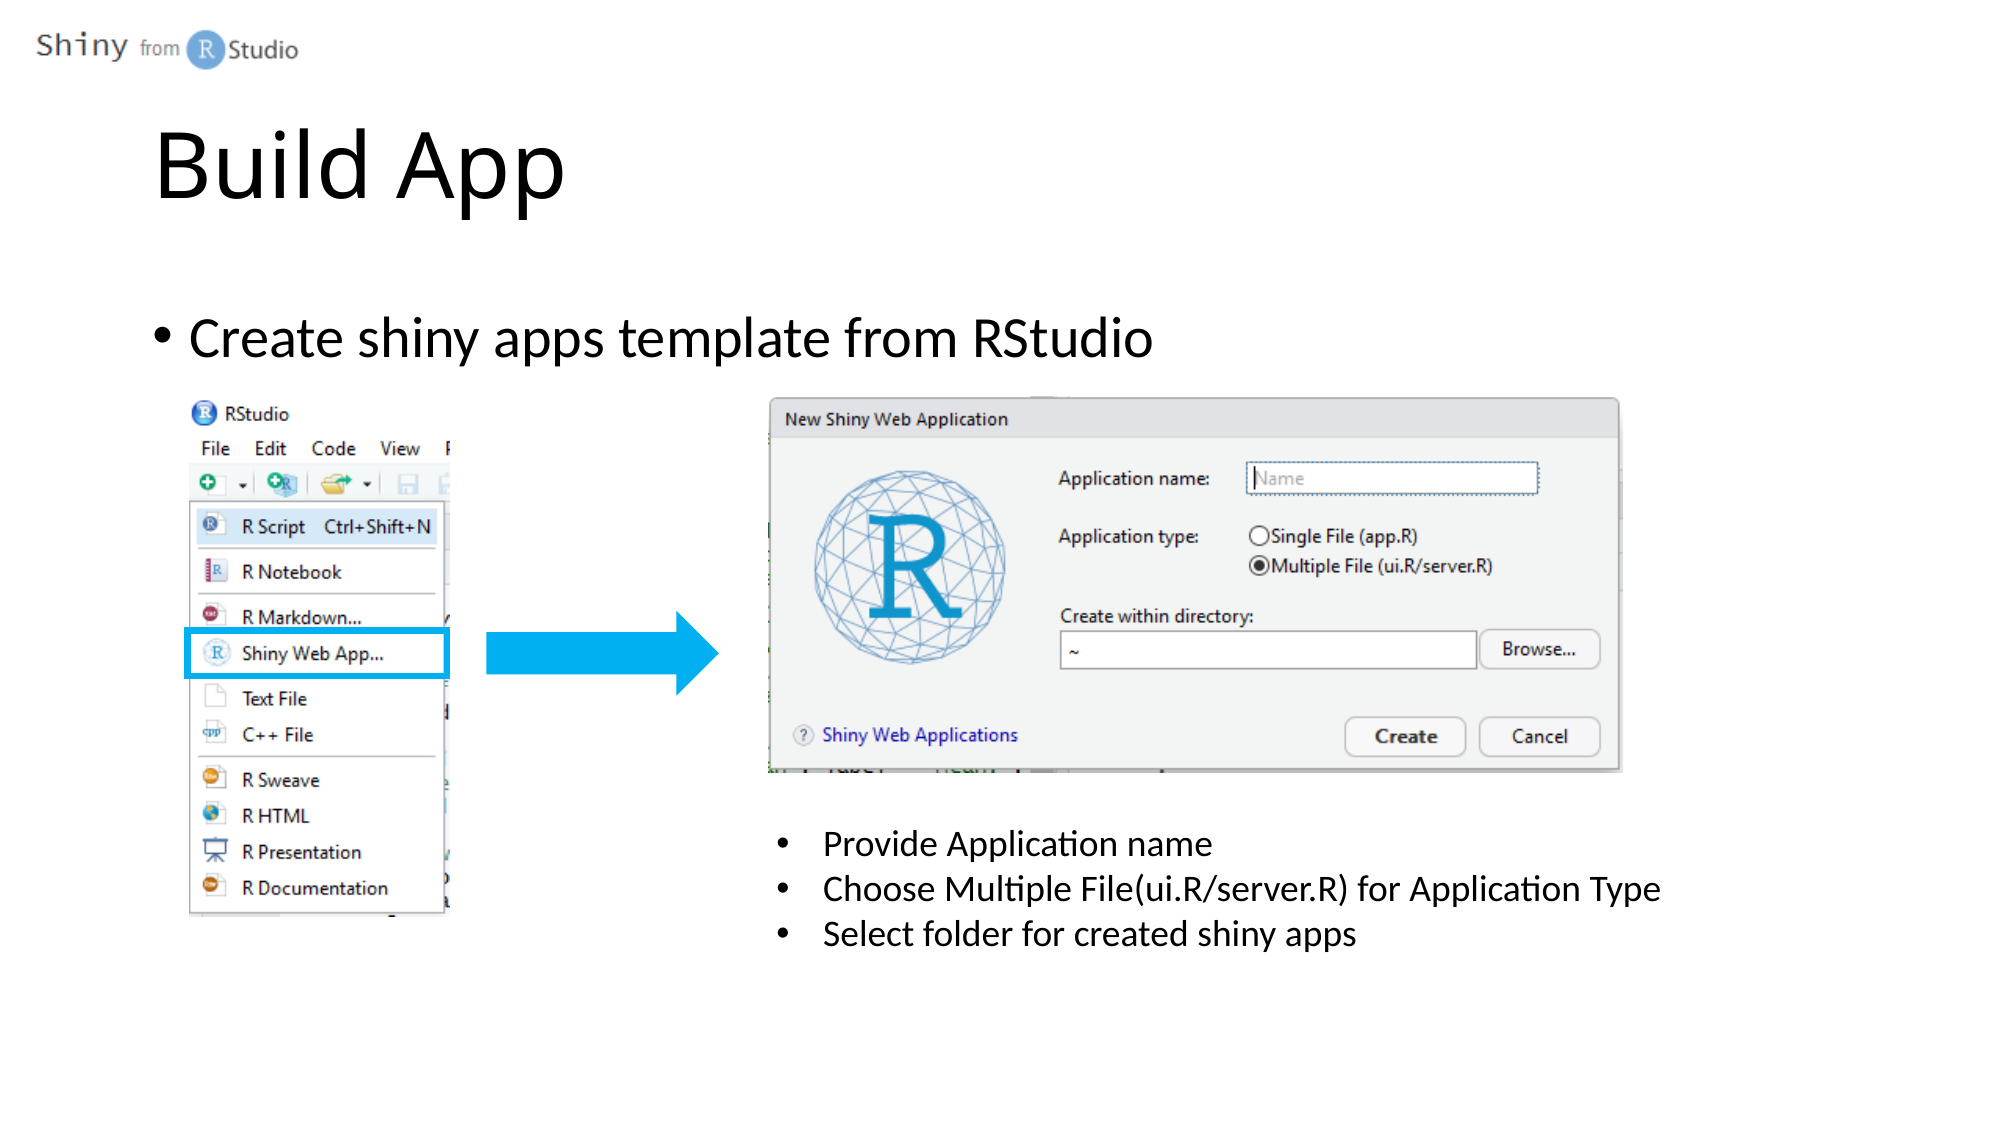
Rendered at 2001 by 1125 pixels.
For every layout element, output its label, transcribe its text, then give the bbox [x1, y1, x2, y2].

picture [22, 13, 313, 85]
title Build App [137, 59, 1863, 278]
text_box Provide Application name Choose Multiple File(ui.R/server.R) for Application Type Select folder for created shiny apps [761, 812, 1678, 962]
picture [189, 396, 450, 626]
list Create shiny apps template from RStudio [137, 299, 1863, 1014]
picture [192, 635, 443, 672]
picture [189, 680, 450, 917]
text_box [485, 608, 721, 699]
picture [768, 396, 1623, 773]
